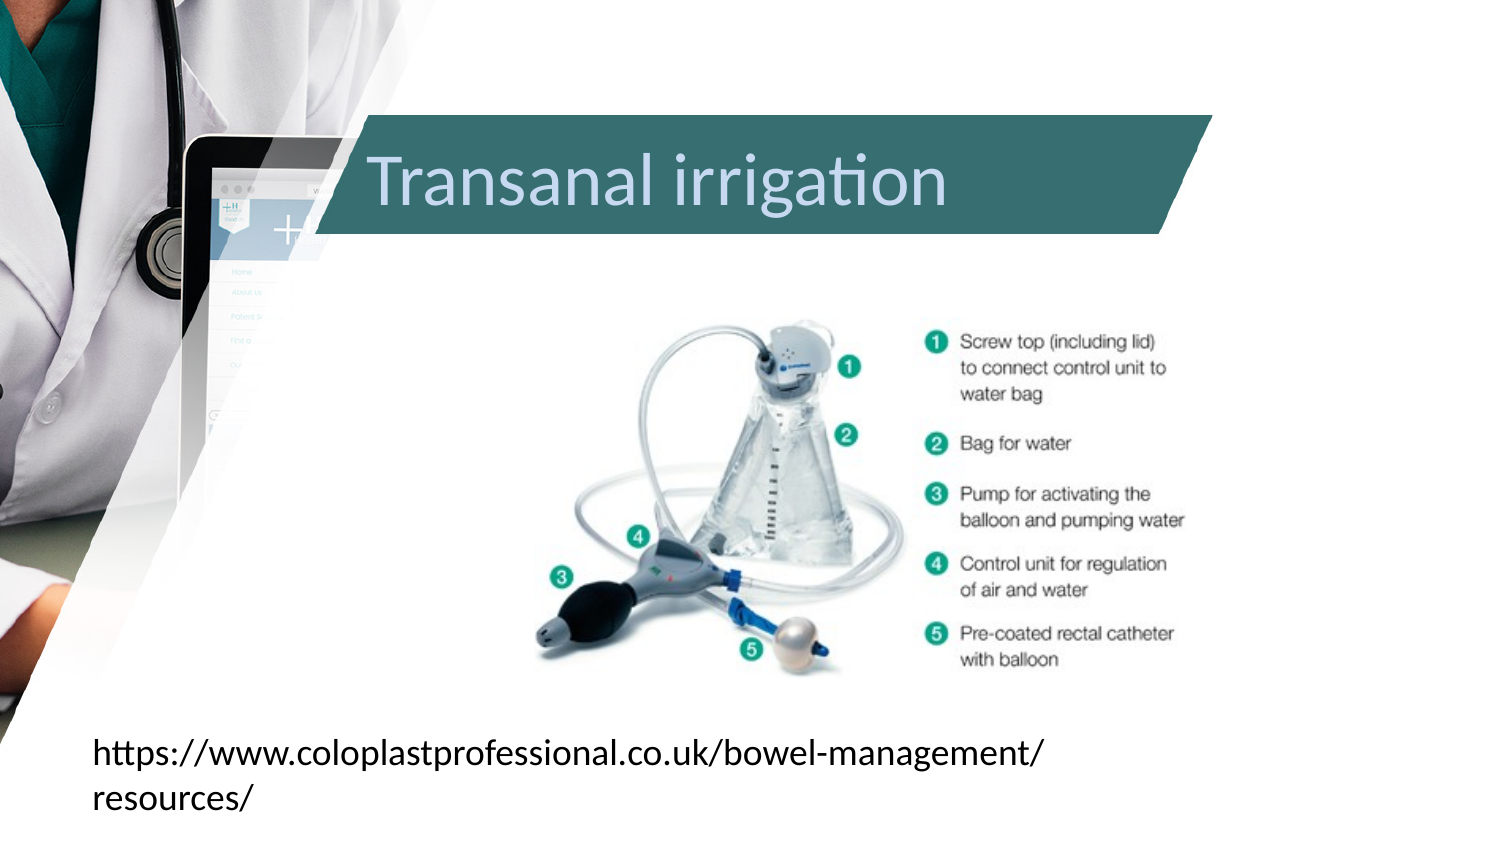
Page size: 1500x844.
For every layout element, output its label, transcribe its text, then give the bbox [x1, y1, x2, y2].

title Transanal irrigation [351, 116, 1423, 236]
picture [0, 0, 1500, 844]
text_box https://www.coloplastprofessional.co.uk/bowel-management/resources/ [77, 720, 1187, 826]
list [534, 317, 1187, 679]
